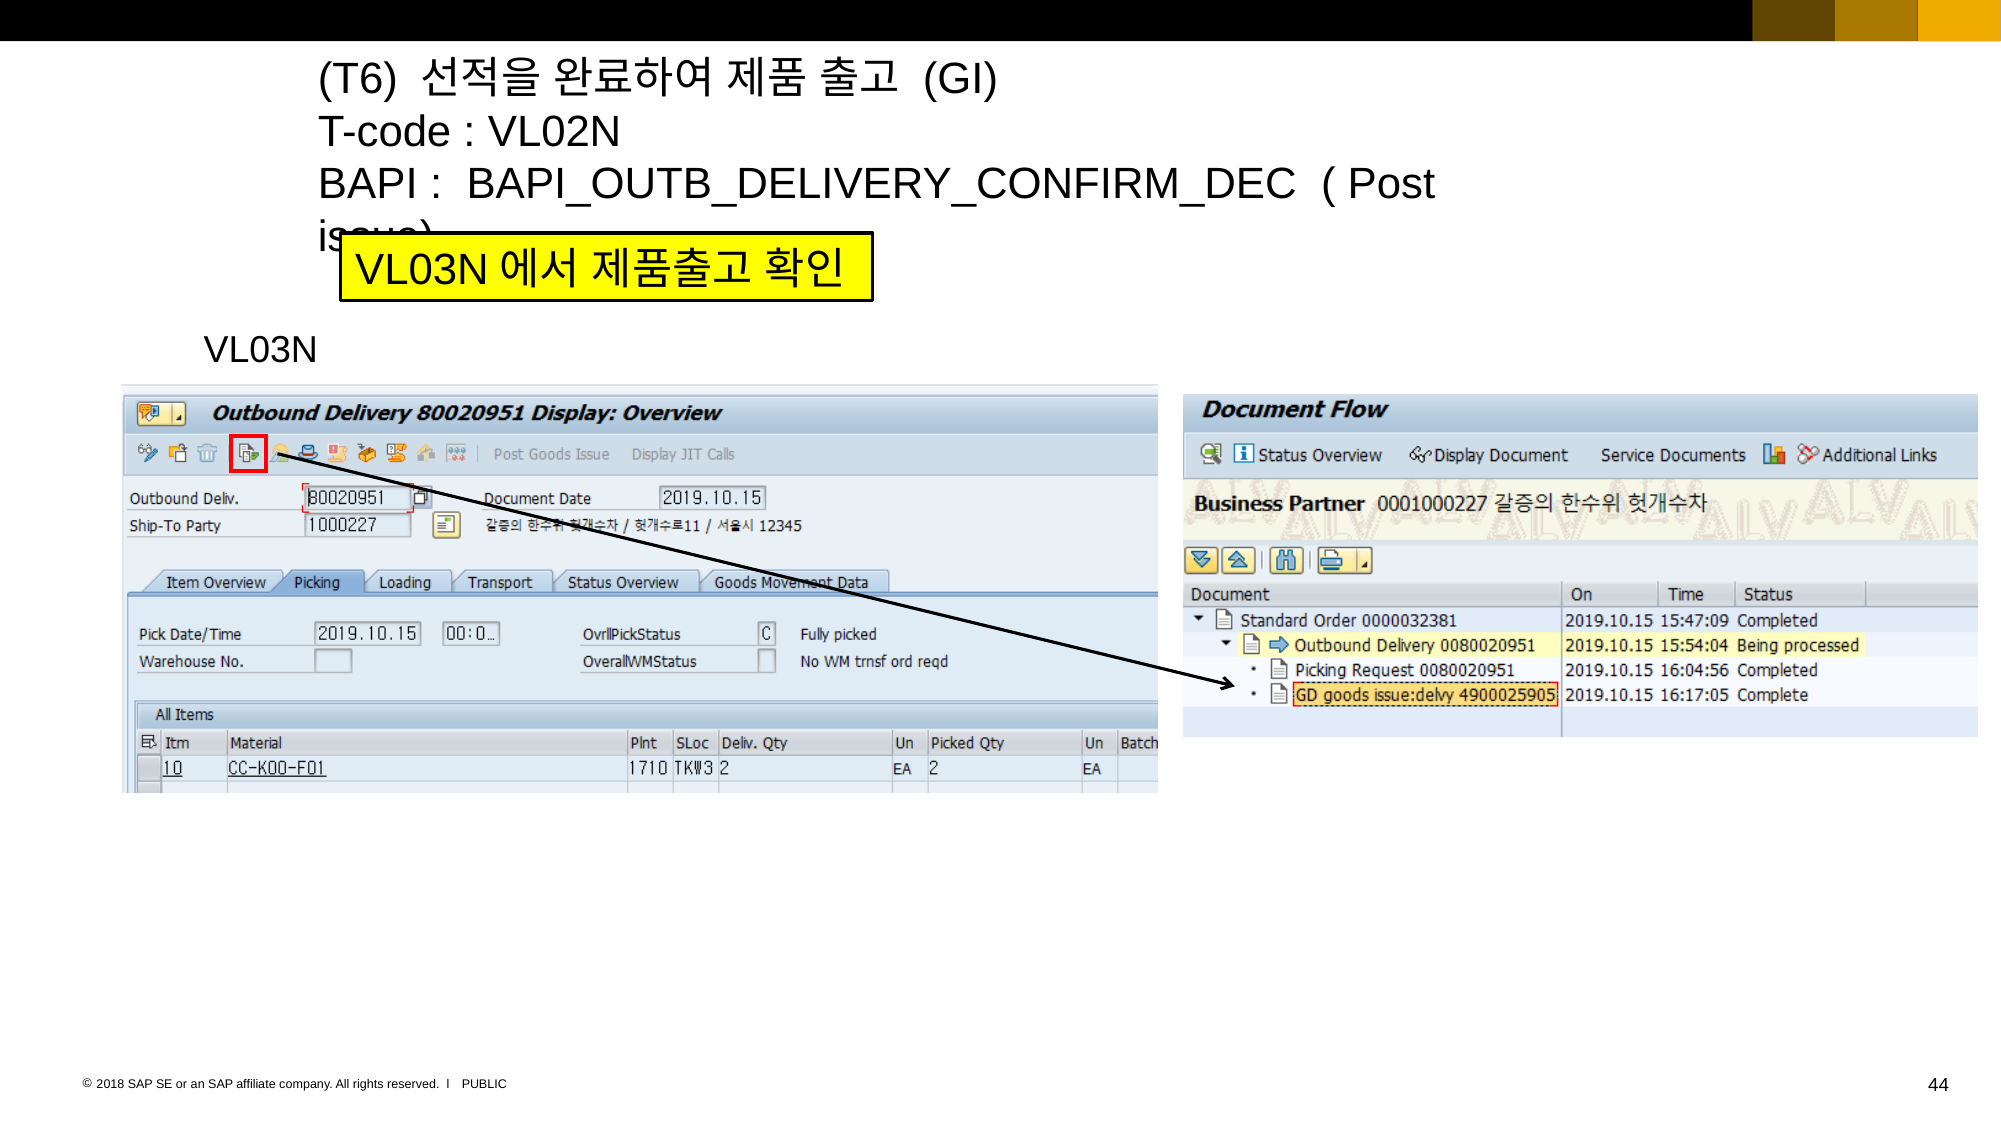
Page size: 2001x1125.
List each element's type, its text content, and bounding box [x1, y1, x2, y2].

text_box VL03N에서 제품출고 확인 [339, 231, 874, 302]
text_box (T6) 선적을 완료하여 제품 출고 (GI) T-code : VL02N BAPI : BAPI_OUTB_DELIVERY_CONFIRM_DEC ( Post issue) [303, 42, 1568, 373]
picture [1183, 393, 1978, 737]
picture [121, 382, 1158, 793]
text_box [277, 453, 1236, 687]
text_box VL03N [203, 324, 329, 370]
